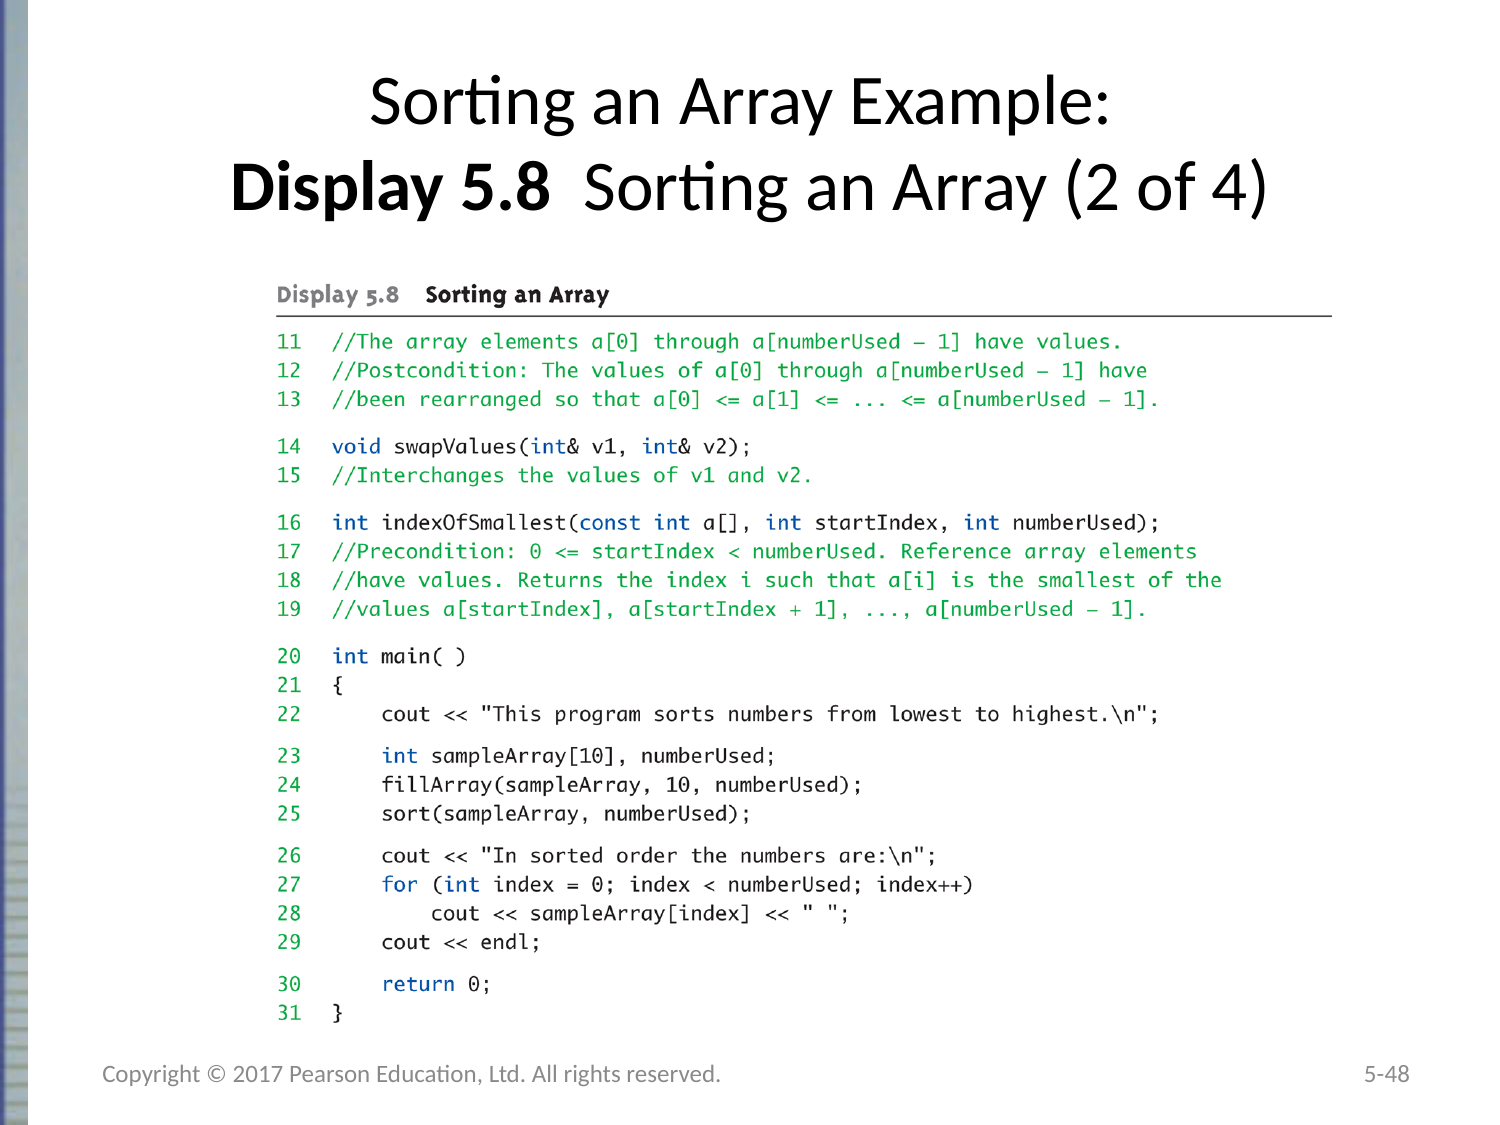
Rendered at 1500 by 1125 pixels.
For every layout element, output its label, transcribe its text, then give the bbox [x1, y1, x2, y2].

title Sorting an Array Example: Display 5.8 Sorting an Array (2 of 4) [75, 45, 1425, 233]
slide_number 5-48 [1074, 1042, 1425, 1103]
picture [0, 0, 28, 1125]
picture [249, 265, 1358, 1041]
footer Copyright © 2017 Pearson Education, Ltd. All rights reserved. [75, 1042, 750, 1103]
